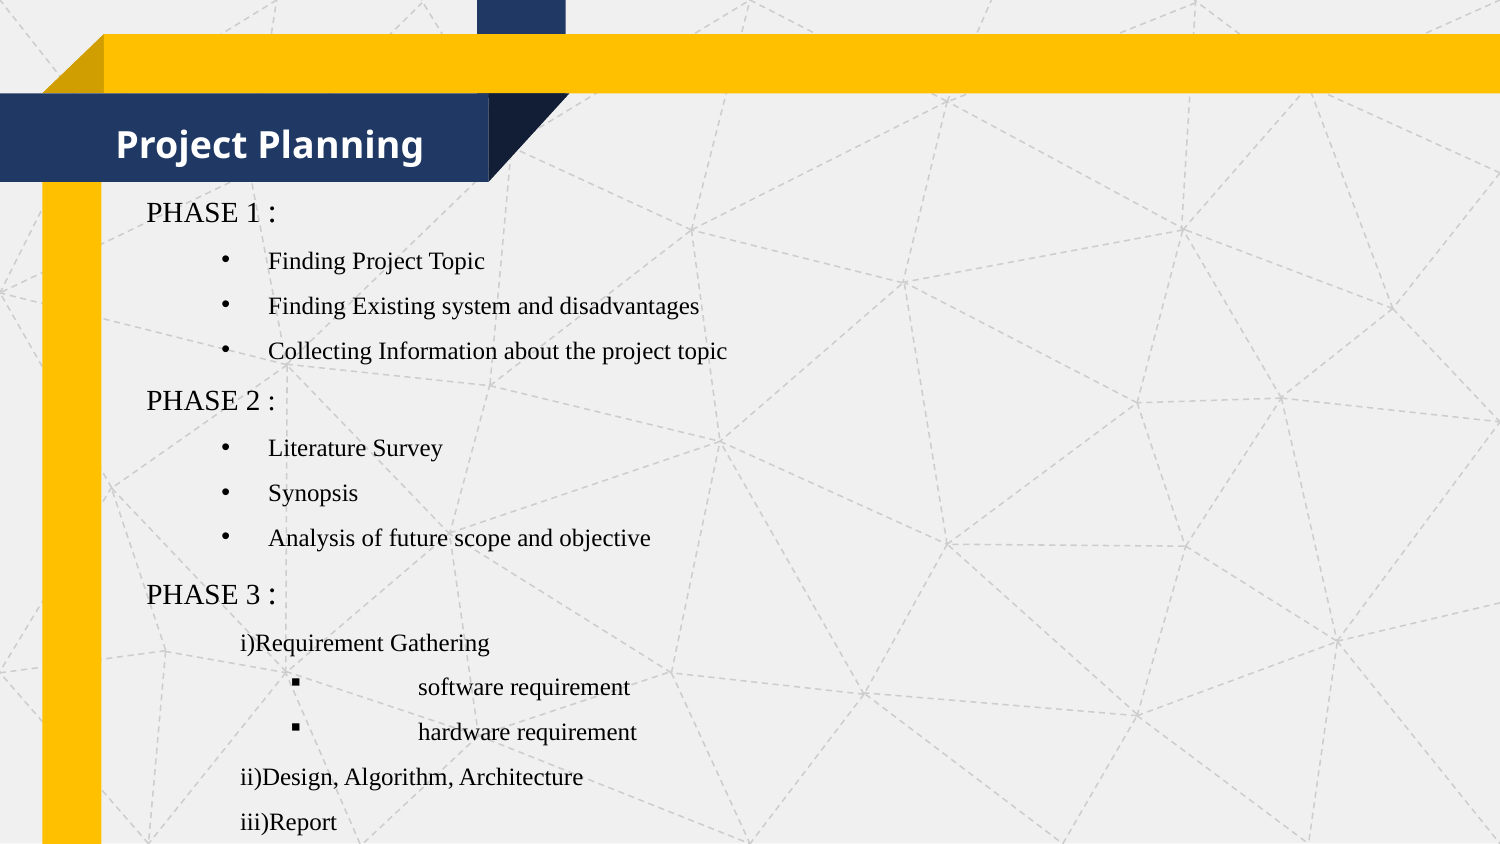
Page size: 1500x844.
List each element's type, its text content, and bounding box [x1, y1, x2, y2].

text_box [42, 182, 102, 844]
text_box PHASE 1 : Finding Project Topic Finding Existing system and disadvantages Collecting Information about the project topic PHASE 2 : Literature Survey Synopsis Analysis of future scope and objective PHASE 3 : i)Requirement Gathering software requirement hardware requirement ii)Design, Algorithm, Architecture iii)Report [97, 162, 1495, 843]
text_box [0, 93, 570, 182]
text_box [477, 0, 566, 34]
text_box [42, 34, 1500, 94]
